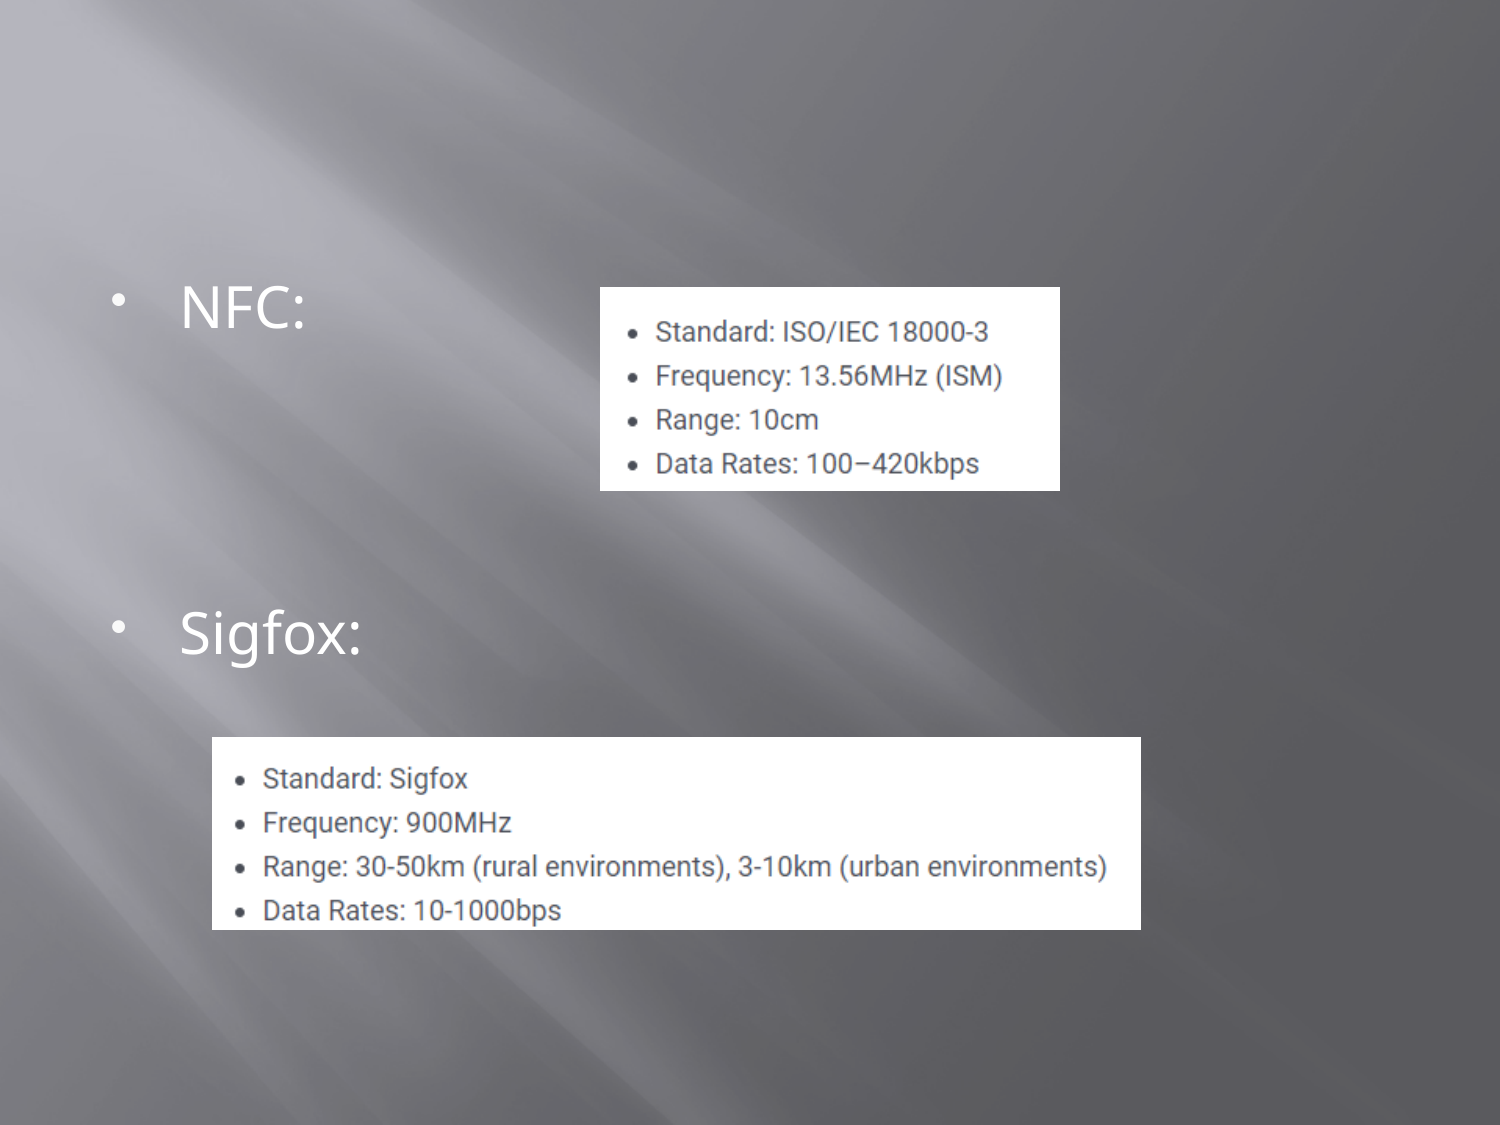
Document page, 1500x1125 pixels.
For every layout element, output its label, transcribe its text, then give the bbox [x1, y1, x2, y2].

list NFC: Sigfox: [75, 262, 1425, 1035]
picture [599, 287, 1060, 491]
picture [212, 737, 1141, 930]
